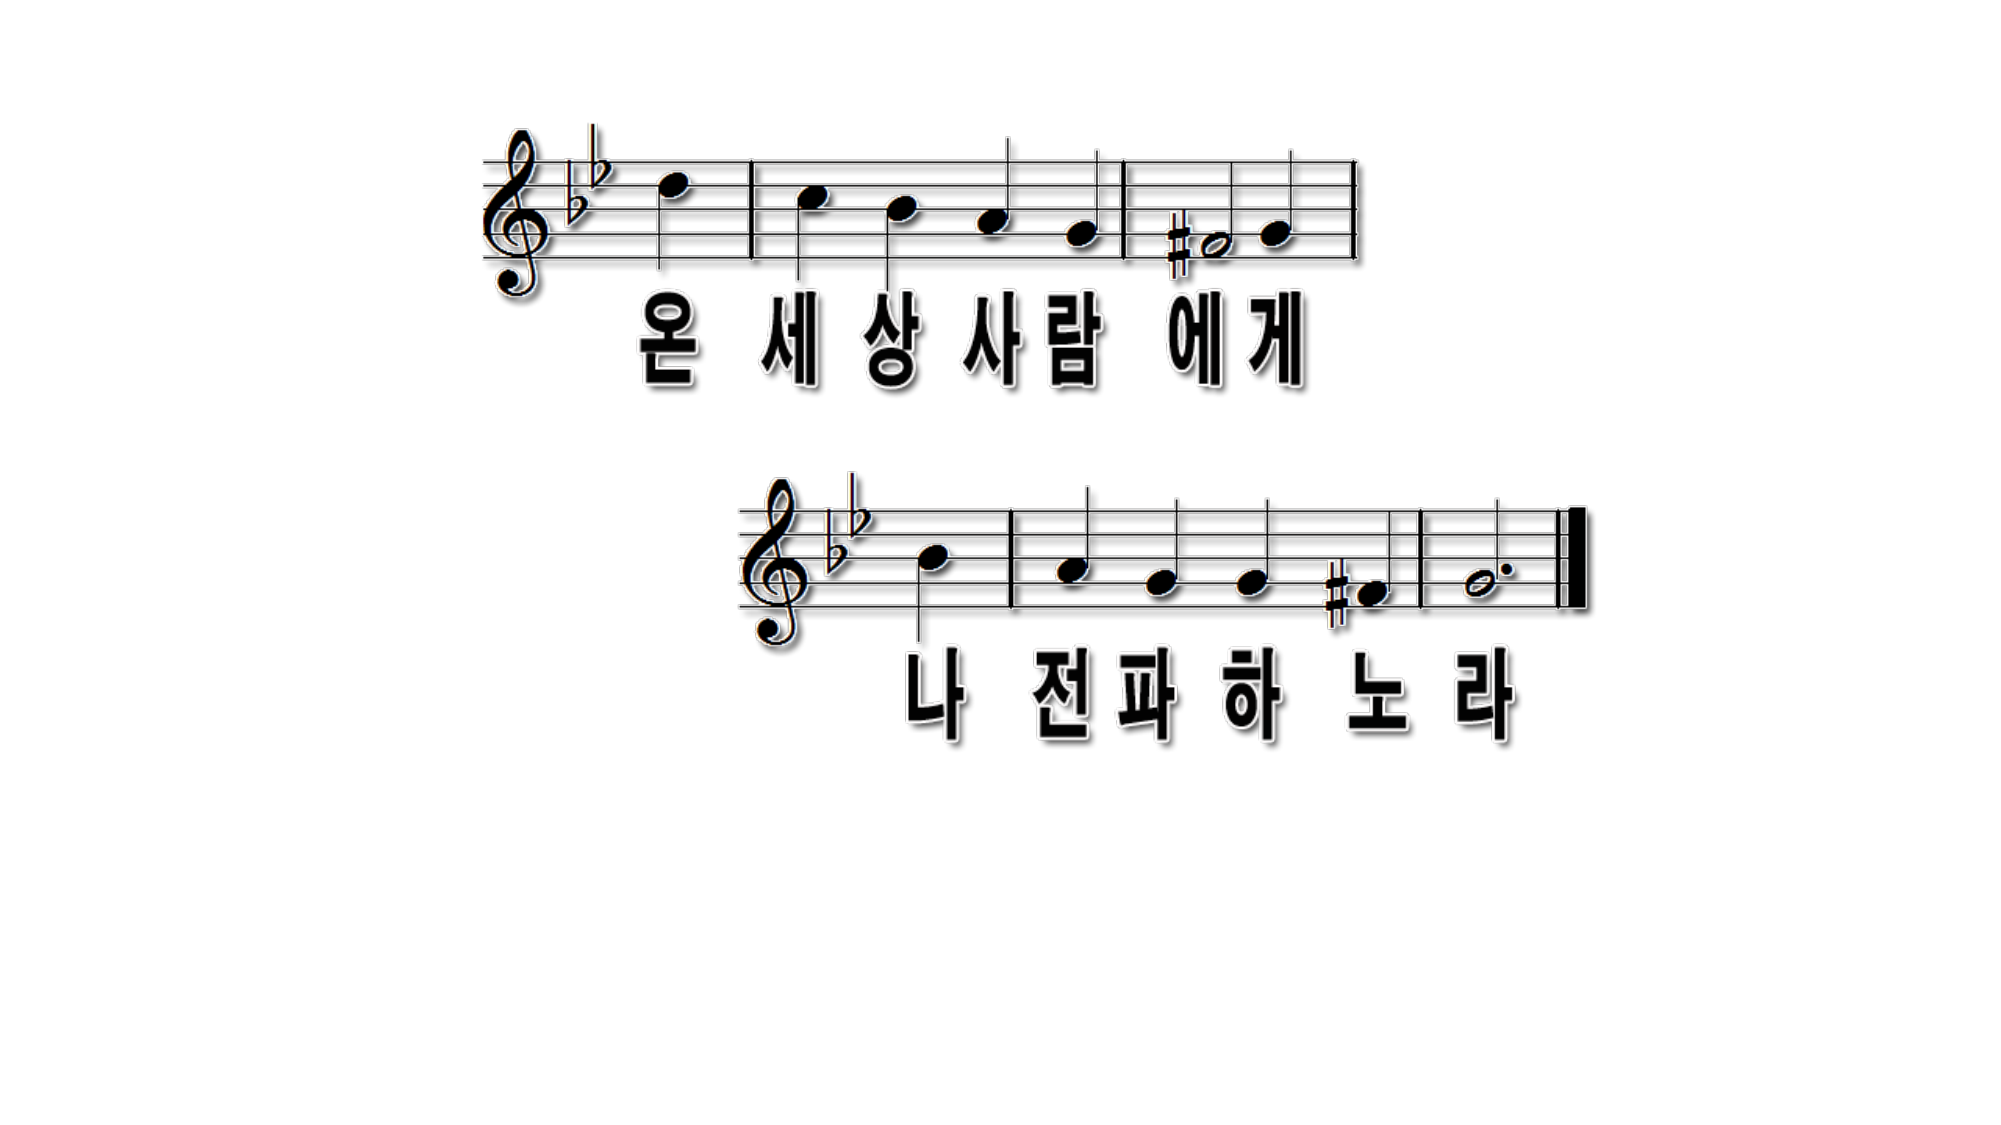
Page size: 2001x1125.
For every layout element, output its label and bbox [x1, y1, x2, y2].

picture [249, 0, 1750, 938]
